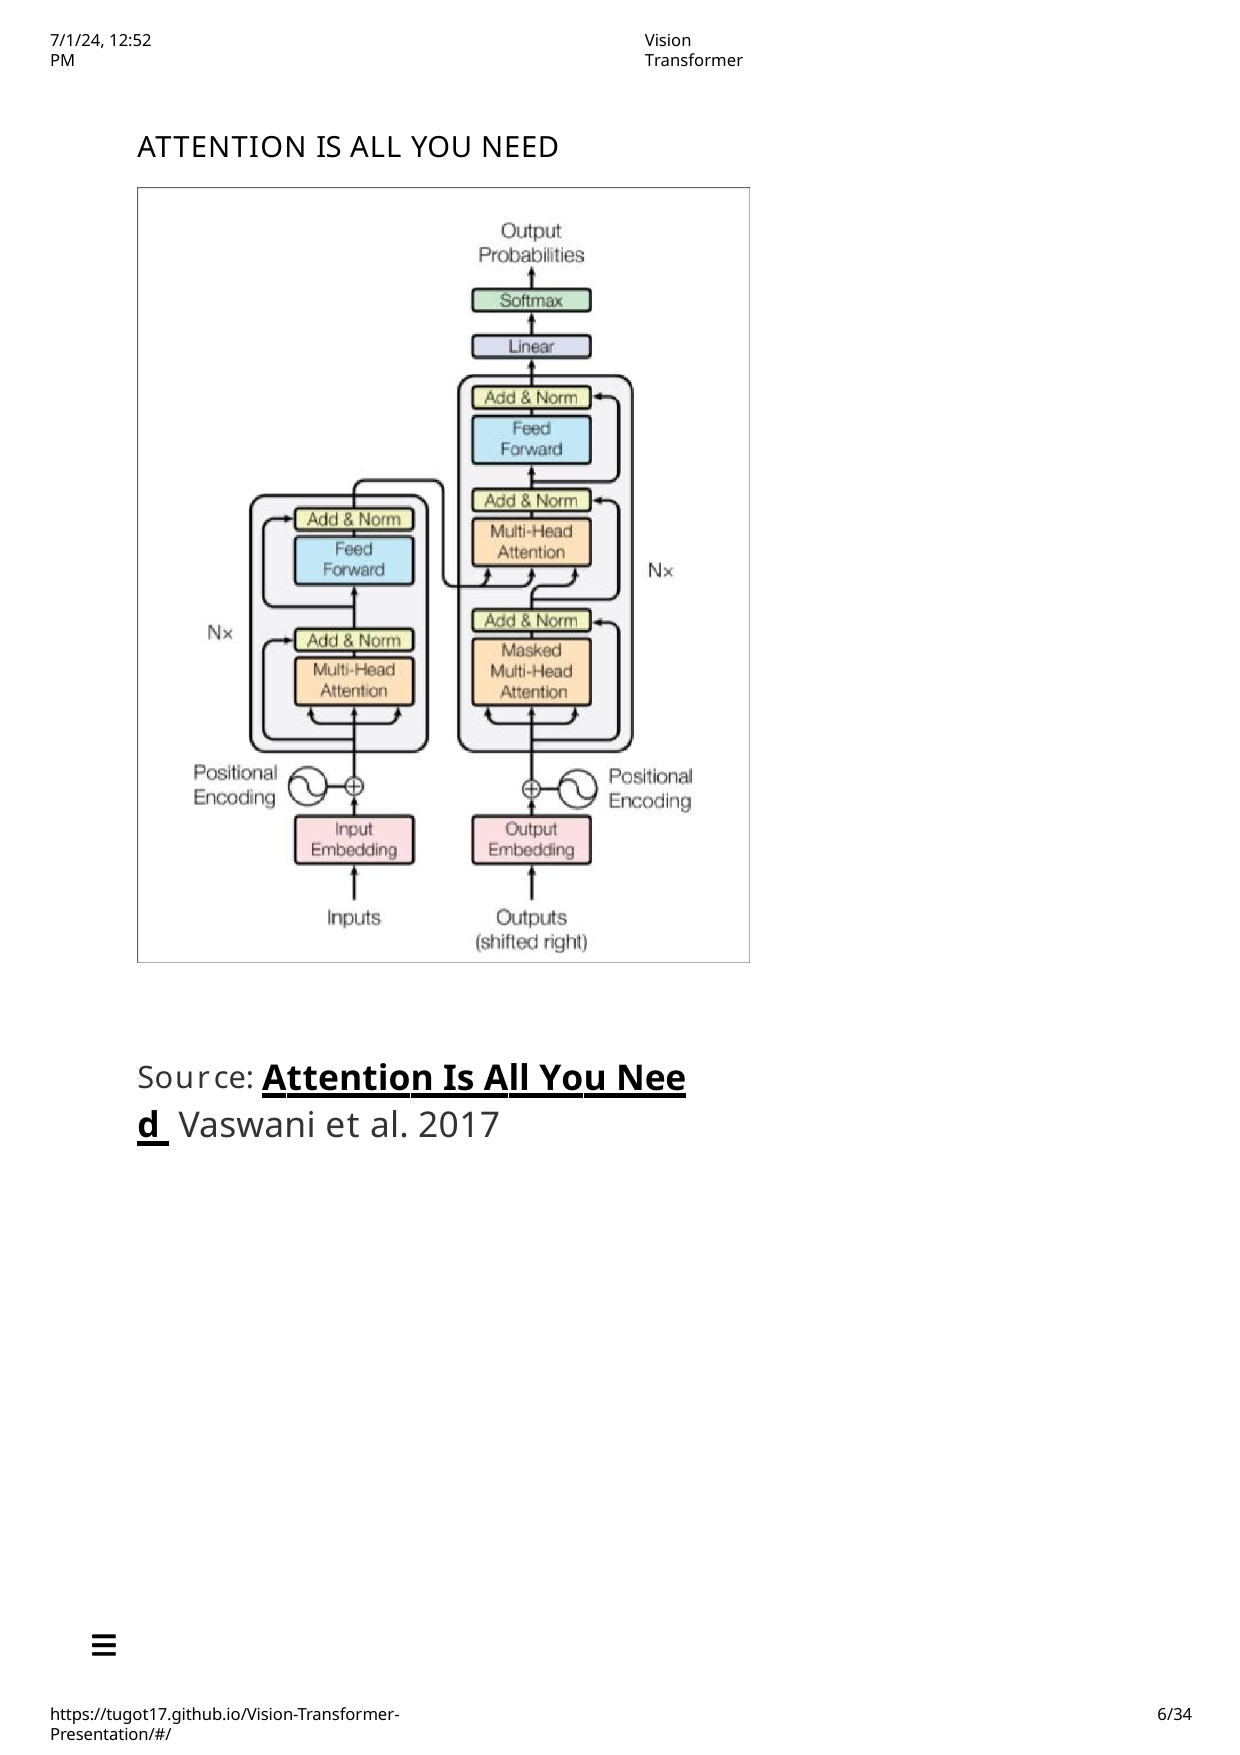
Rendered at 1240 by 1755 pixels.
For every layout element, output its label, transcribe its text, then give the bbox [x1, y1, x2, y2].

picture [137, 187, 750, 963]
picture [92, 1634, 117, 1656]
text_box ATTENTION IS ALL YOU NEED [135, 126, 583, 164]
text_box Vision Transformer [642, 28, 787, 71]
footer https://tugot17.github.io/Vision-Transformer-Presentation/#/ [47, 1703, 489, 1755]
text_box 7/1/24, 12:52 PM [47, 28, 179, 71]
slide_number 1/34 [1142, 1703, 1199, 1755]
text_box Source: Attention Is All You Need Vaswani et al. 2017 [135, 1034, 714, 1151]
